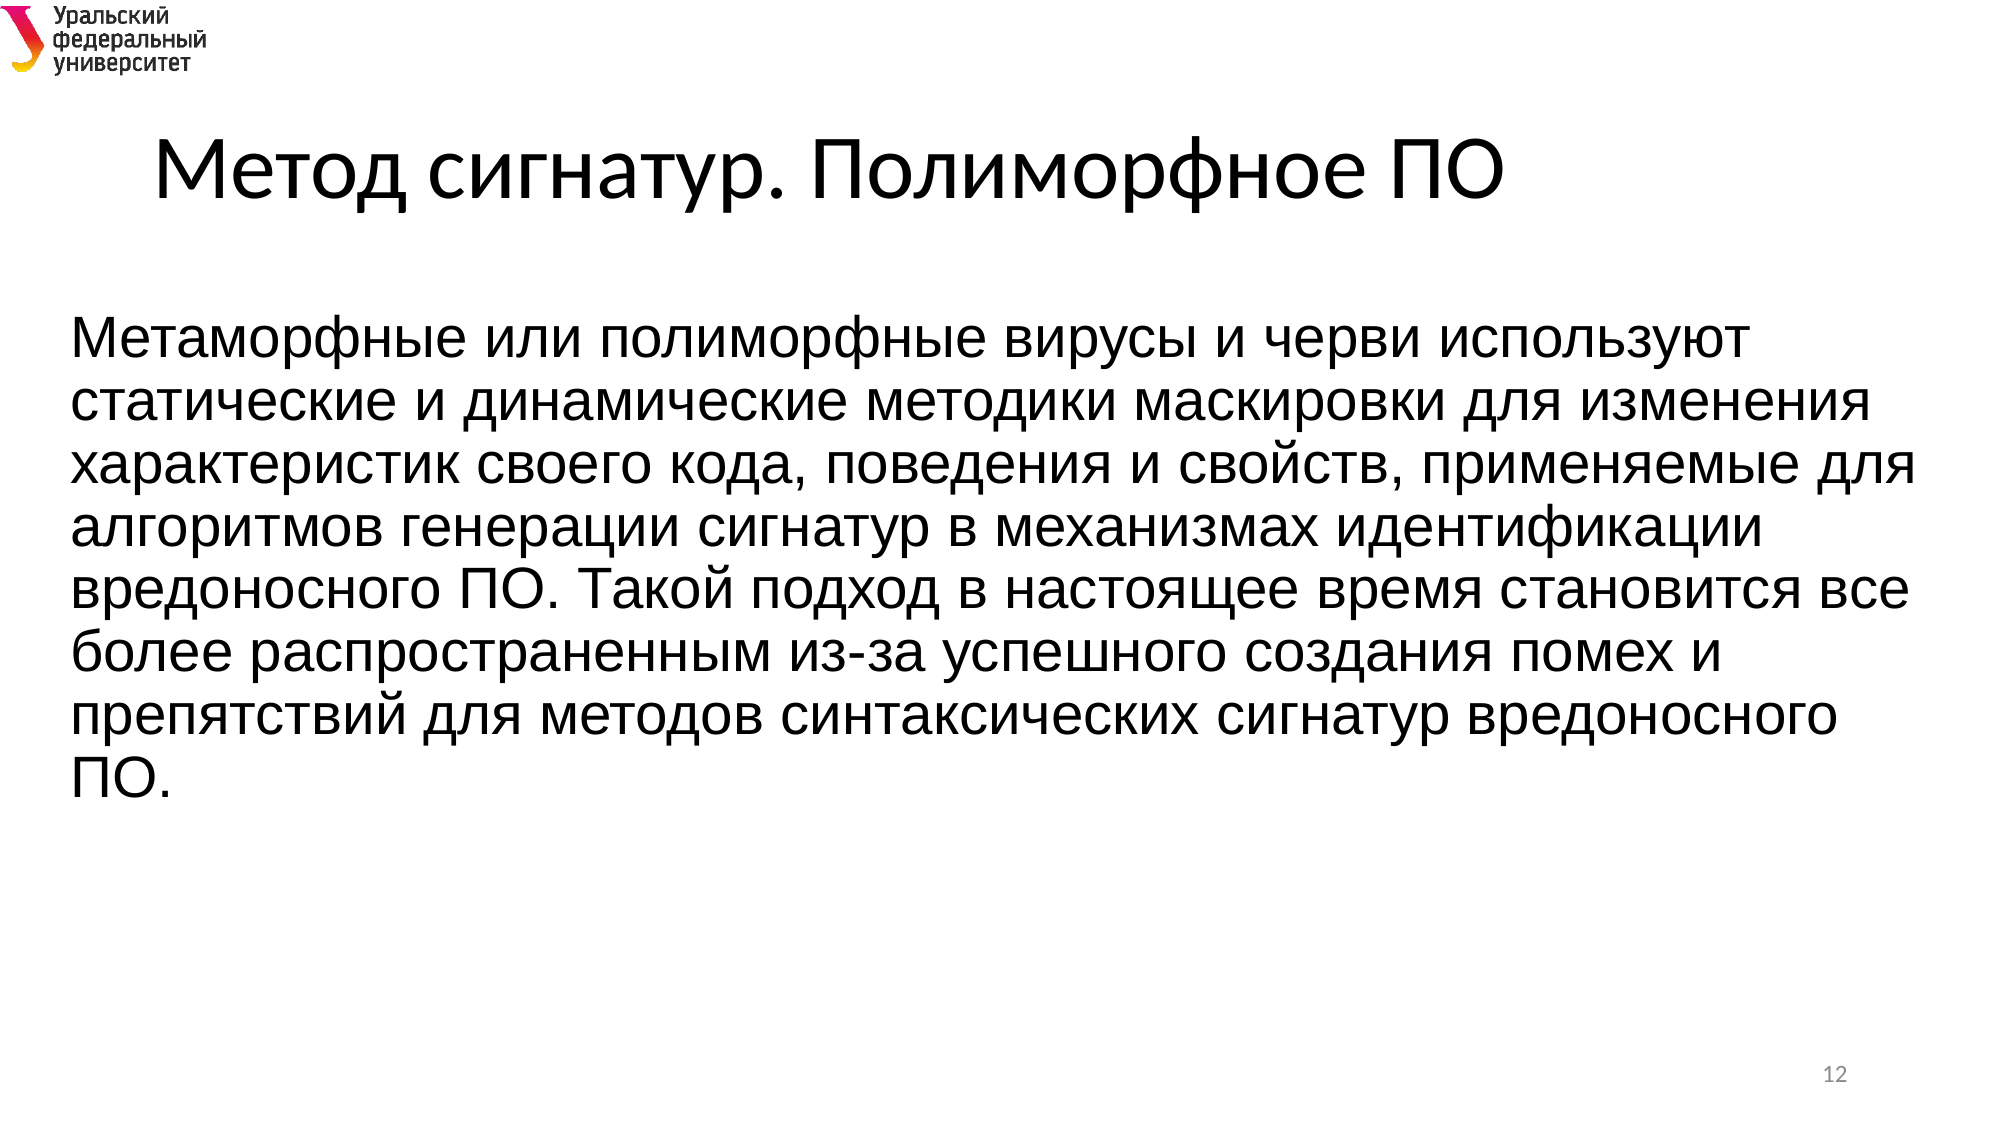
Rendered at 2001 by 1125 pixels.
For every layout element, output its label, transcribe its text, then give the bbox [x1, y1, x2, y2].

picture [0, 3, 221, 76]
list Метаморфные или полиморфные вирусы и черви используют статические и динамические методики маскировки для изменения характеристик своего кода, поведения и свойств, применяемые для алгоритмов генерации сигнатур в механизмах идентификации вредоносного ПО. Такой подход в настоящее время становится все более распространенным из-за успешного создания помех и препятствий для методов синтаксических сигнатур вредоносного ПО. [55, 299, 1973, 1014]
slide_number 12 [1412, 1042, 1863, 1103]
title Метод сигнатур. Полиморфное ПО [137, 59, 1863, 278]
